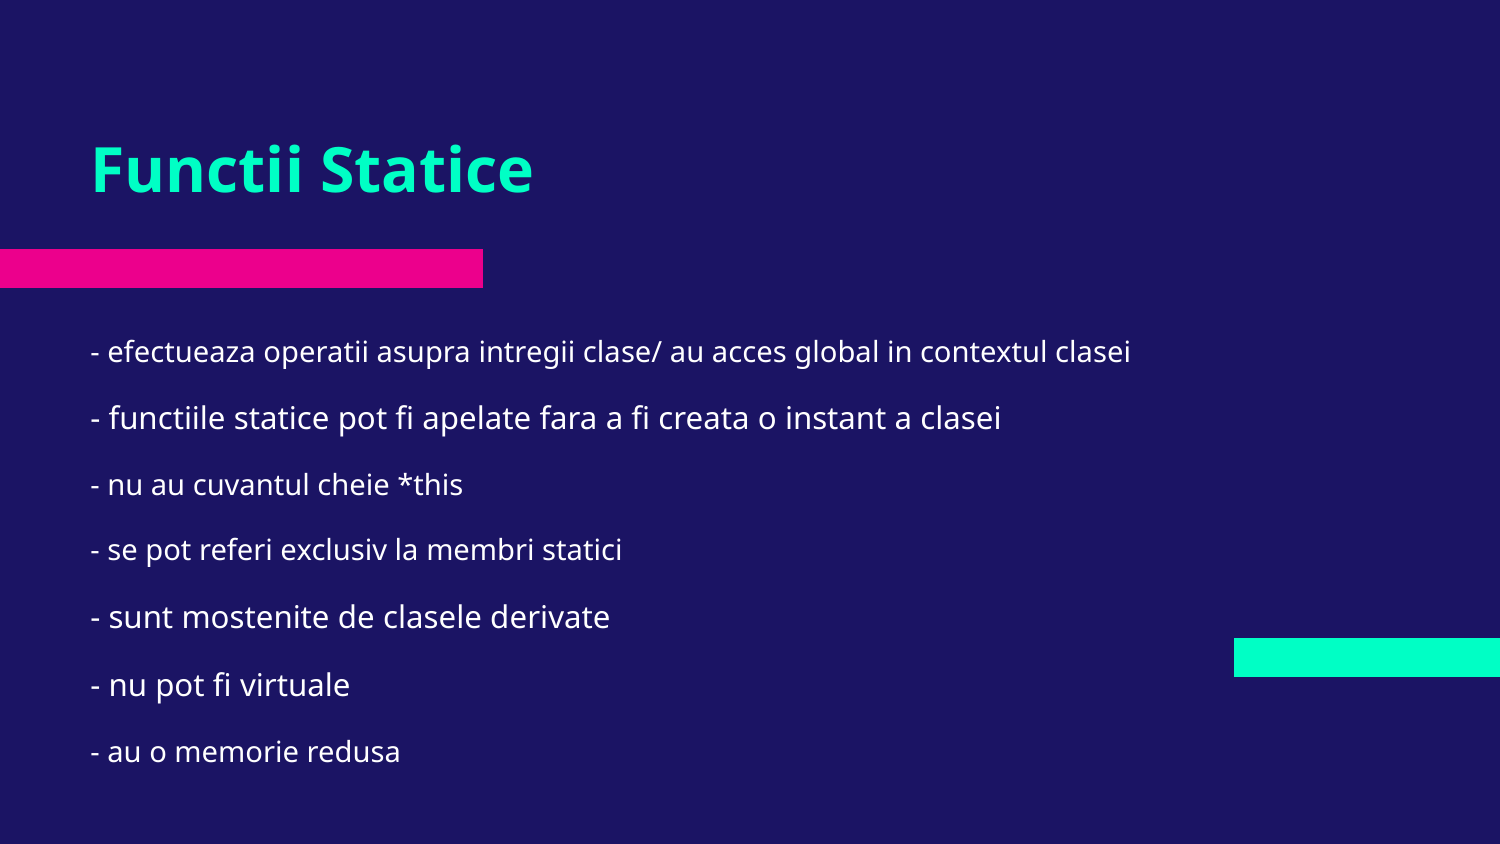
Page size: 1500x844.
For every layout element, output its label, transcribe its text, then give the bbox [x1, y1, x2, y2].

list - efectueaza operatii asupra intregii clase/ au acces global in contextul clasei - functiile statice pot fi apelate fara a fi creata o instant a clasei - nu au cuvantul cheie *this - se pot referi exclusiv la membri statici - sunt mostenite de clasele derivate - nu pot fi virtuale - au o memorie redusa [75, 313, 1235, 790]
title Functii Statice [75, 115, 1140, 226]
text_box [1234, 637, 1500, 678]
